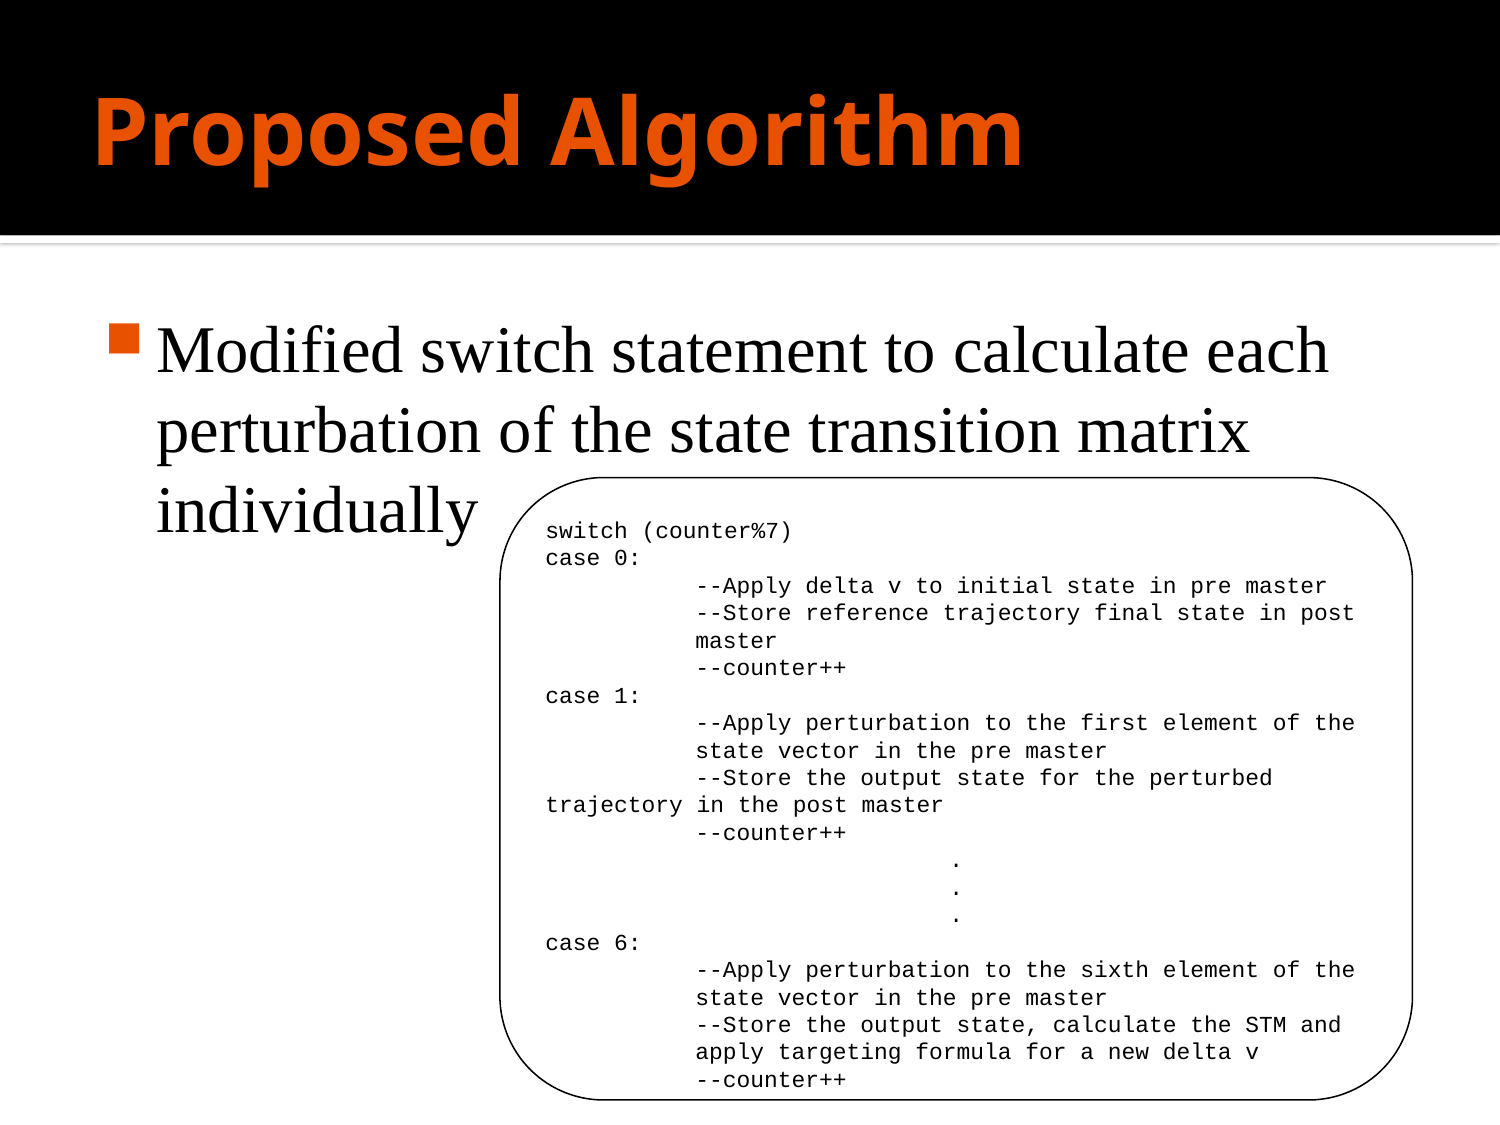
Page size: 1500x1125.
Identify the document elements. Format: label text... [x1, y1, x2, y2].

text_box switch (counter%7) case 0: --Apply delta v to initial state in pre master --Store reference trajectory final state in post master --counter++ case 1: --Apply perturbation to the first element of the state vector in the pre master --Store the output state for the perturbed trajectory in the post master --counter++ . . . case 6: --Apply perturbation to the sixth element of the state vector in the pre master --Store the output state, calculate the STM and apply targeting formula for a new delta v --counter++ [499, 477, 1413, 1100]
list Modified switch statement to calculate each perturbation of the state transition matrix individually [75, 291, 1425, 1050]
title Proposed Algorithm [75, 25, 1425, 231]
